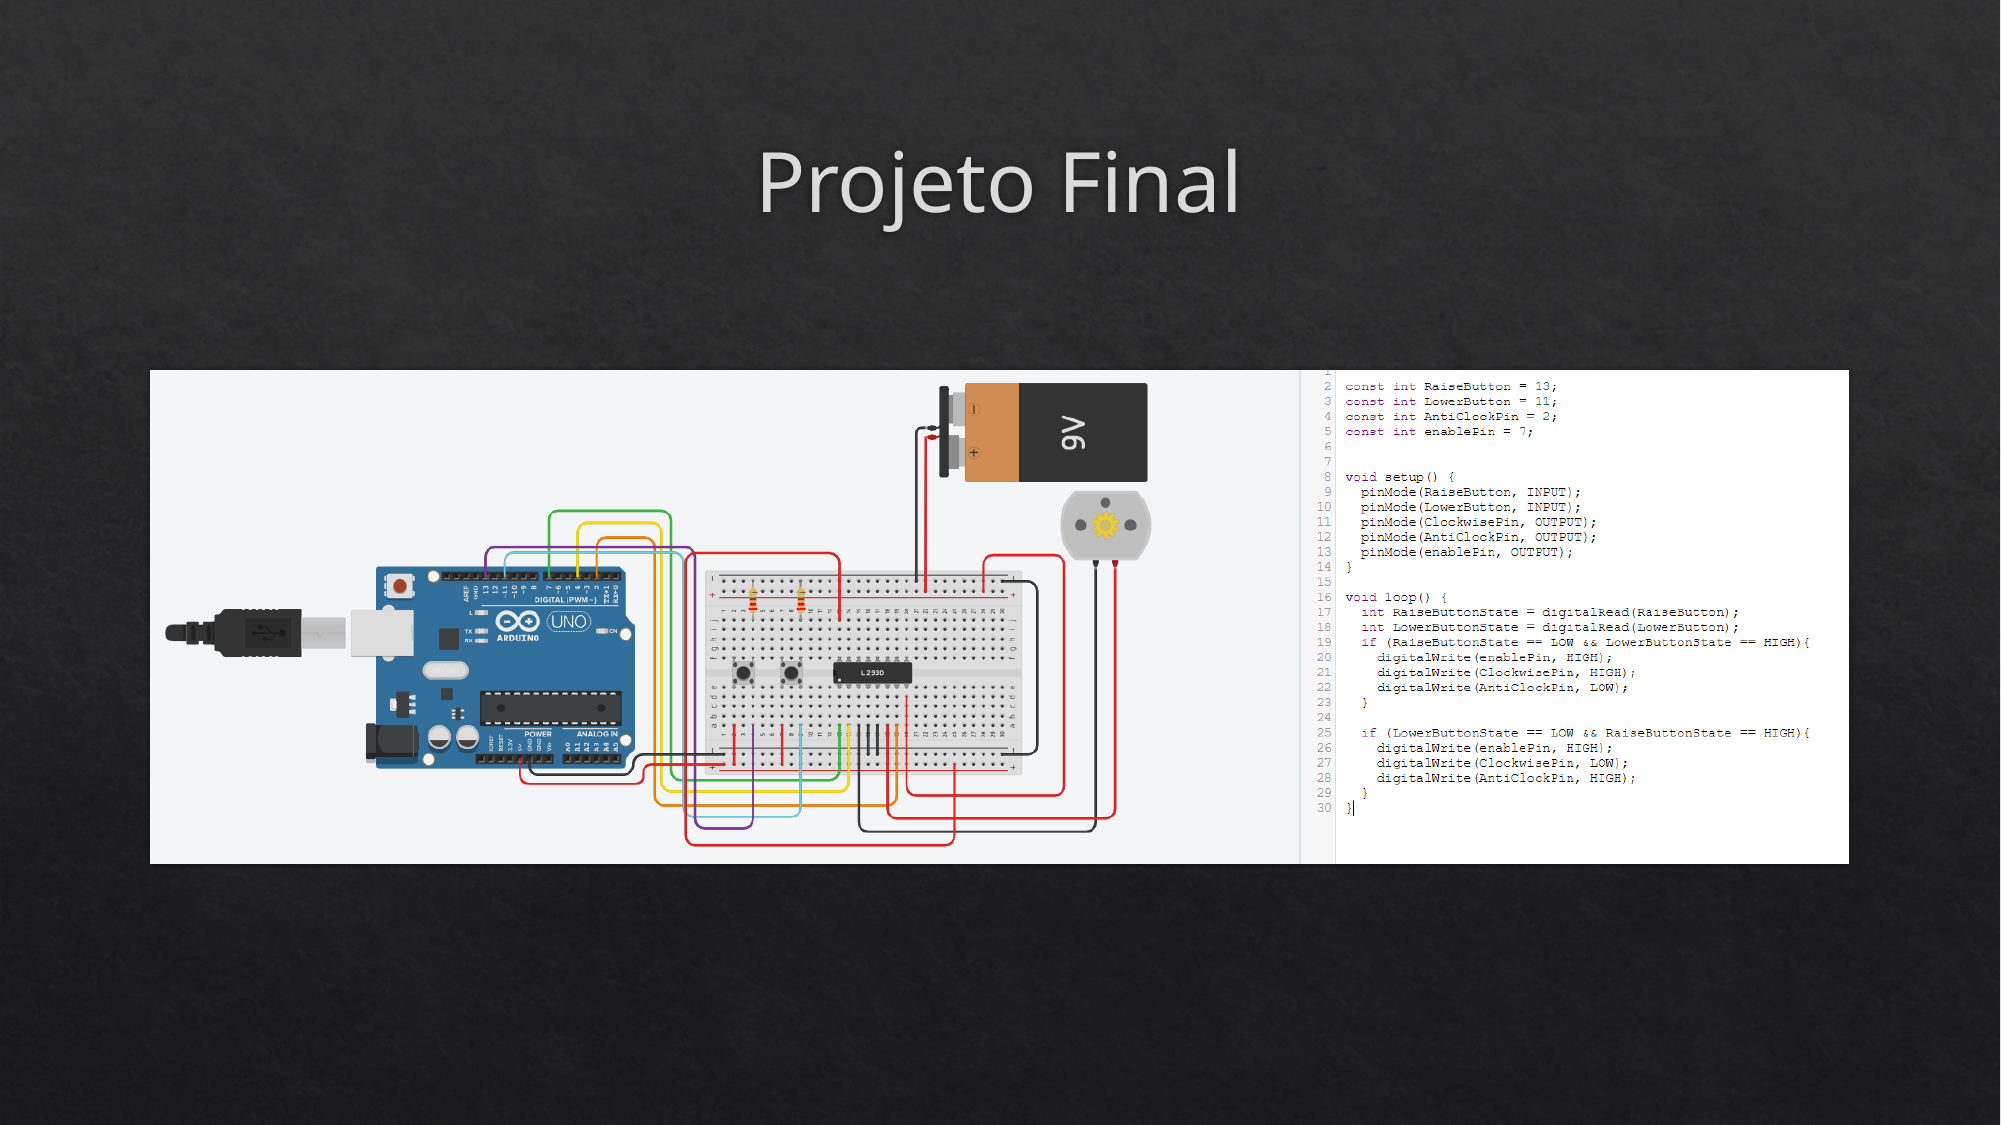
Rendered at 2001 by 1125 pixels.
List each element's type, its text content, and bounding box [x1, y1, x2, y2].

title Projeto Final [149, 99, 1849, 260]
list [149, 370, 1849, 864]
